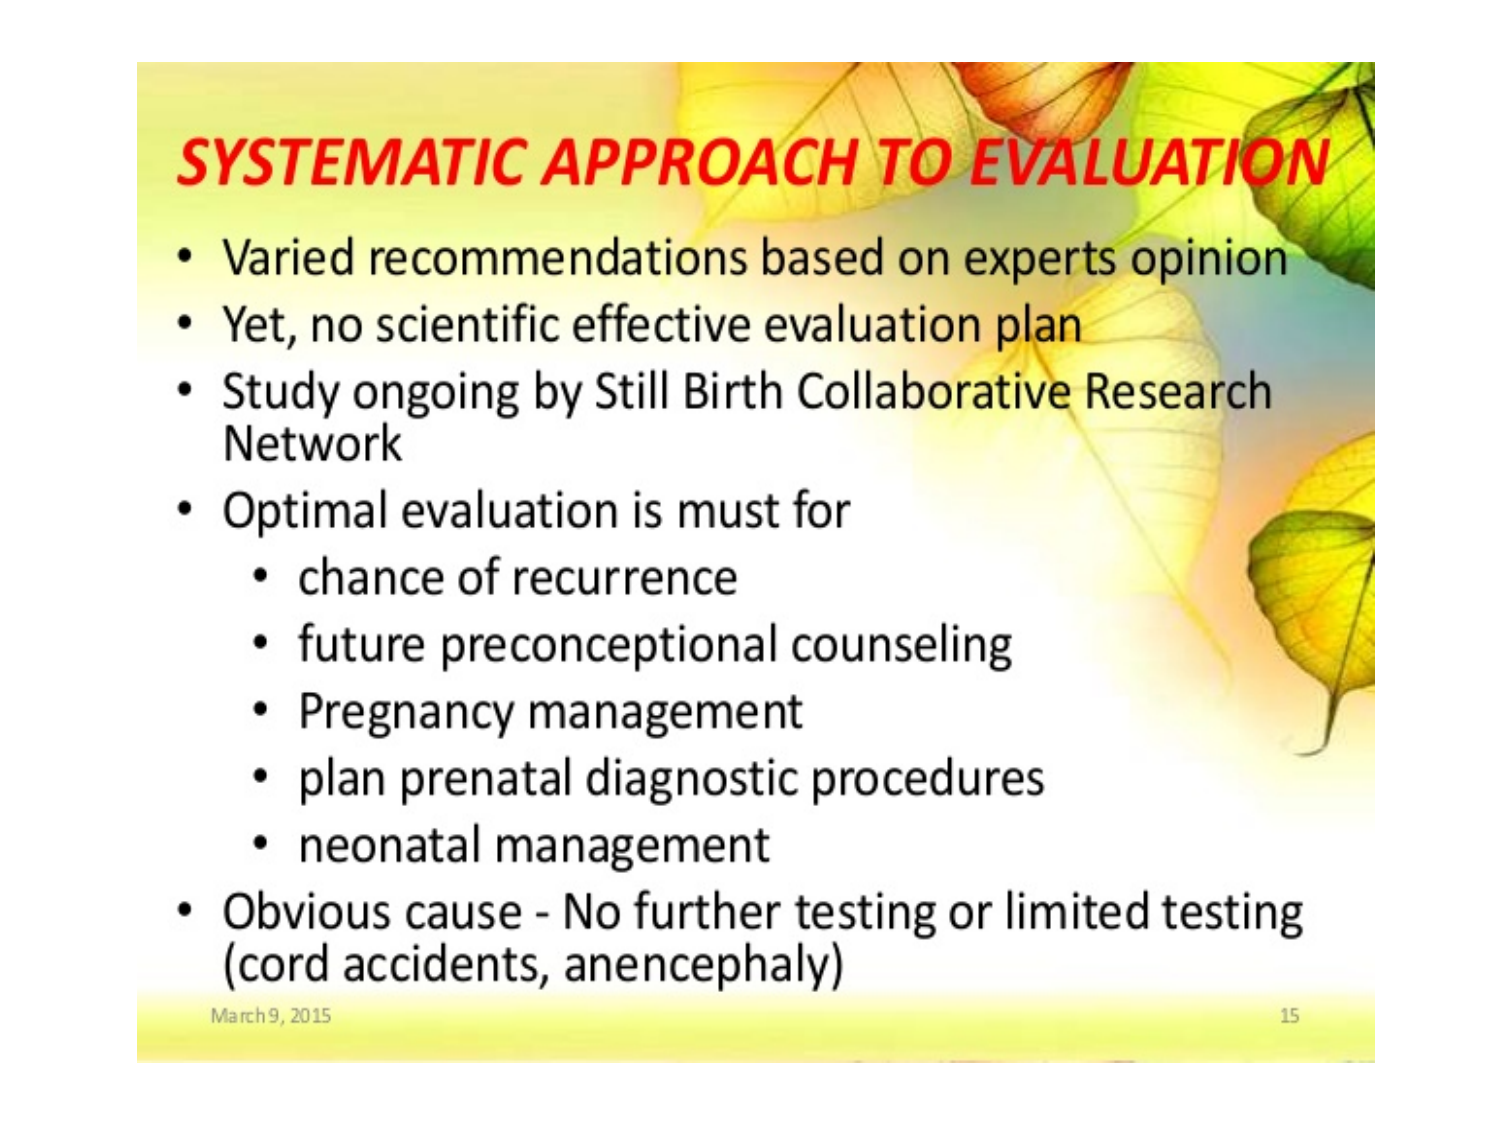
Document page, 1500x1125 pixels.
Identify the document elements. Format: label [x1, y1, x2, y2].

picture [137, 62, 1376, 1063]
